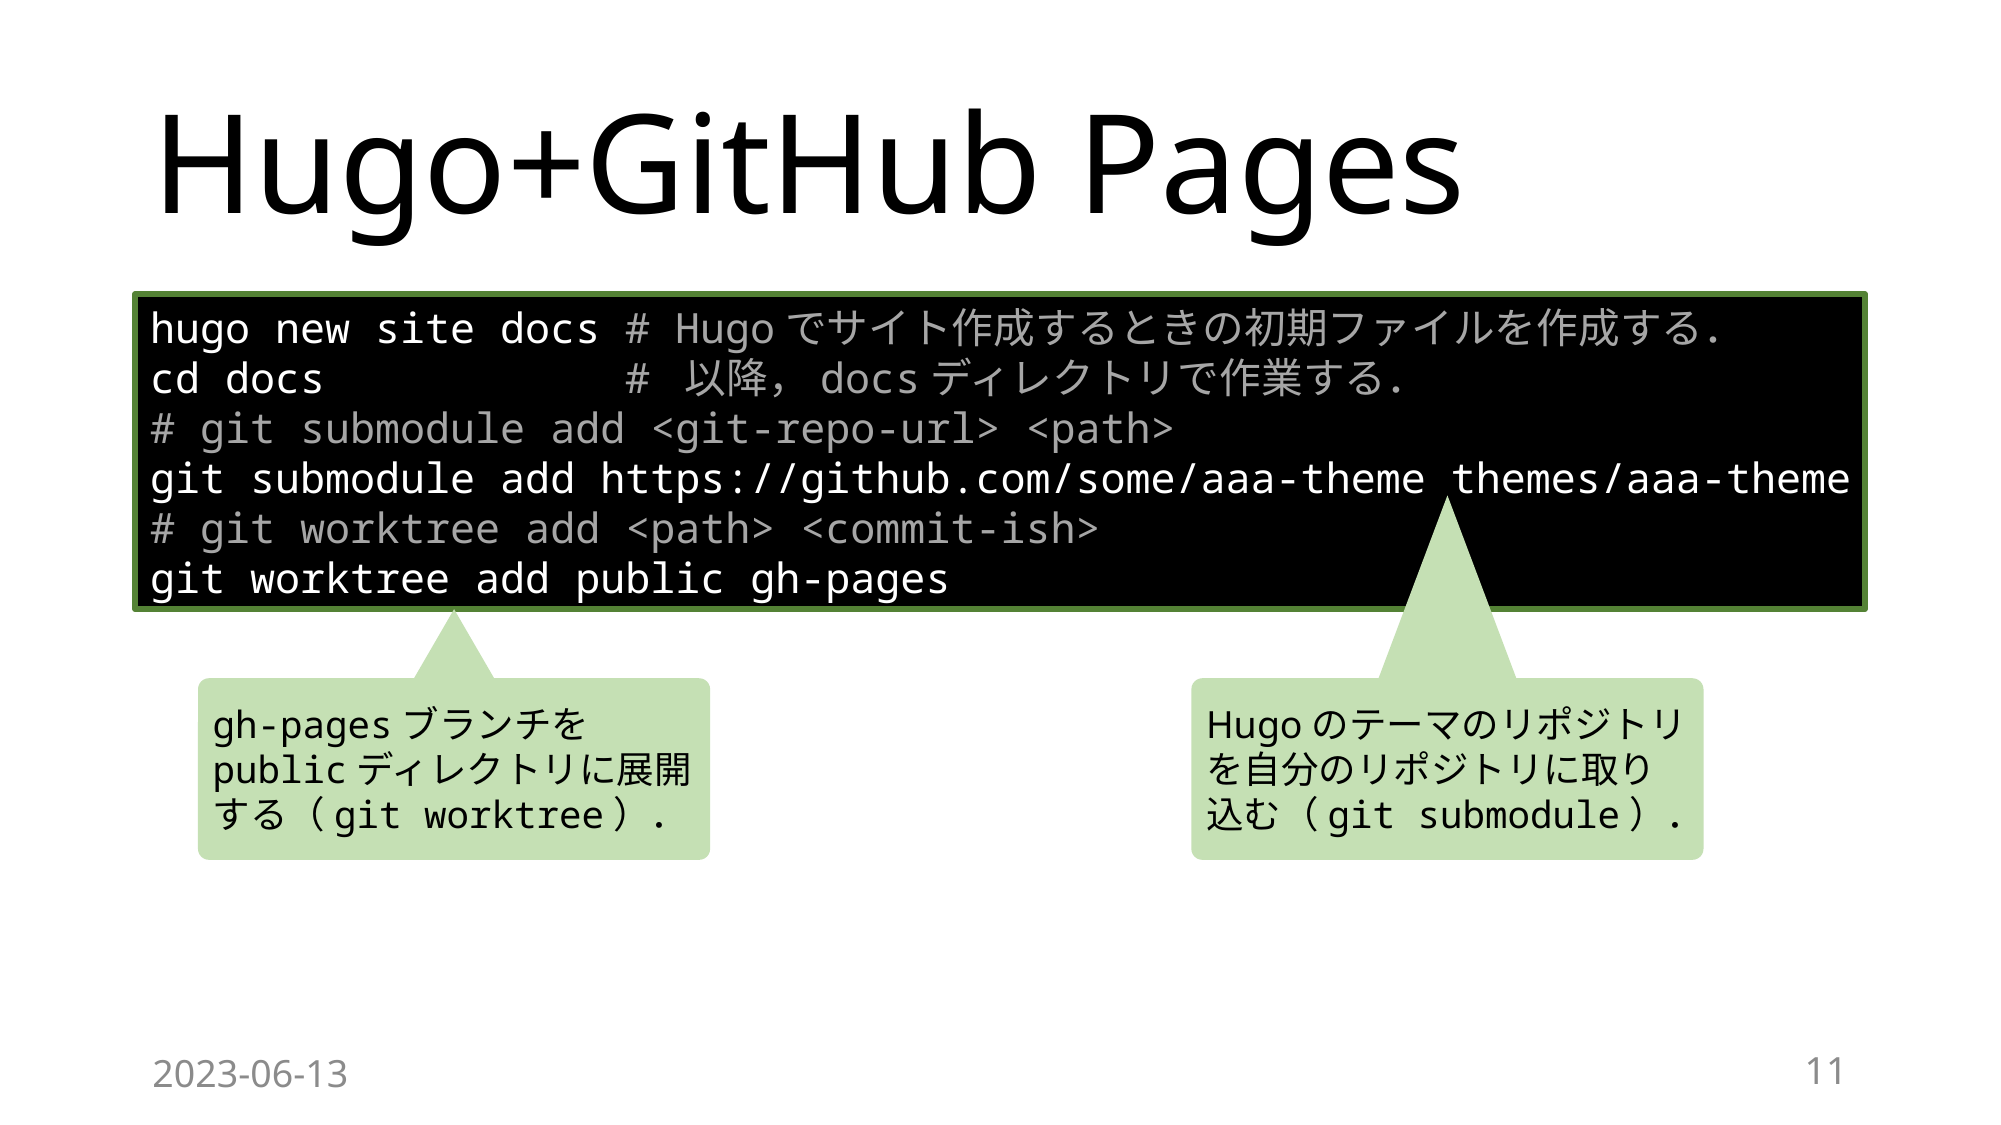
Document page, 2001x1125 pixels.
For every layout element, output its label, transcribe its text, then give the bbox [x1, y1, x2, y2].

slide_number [137, 1042, 588, 1103]
text_box hugo new site docs # Hugoでサイト作成するときの初期ファイルを作成する． cd docs # 以降，docsディレクトリで作業する． # git submodule add <git-repo-url> <path> git submodule add https://github.com/some/aaa-theme themes/aaa-theme # git worktree add <path> <commit-ish> git worktree add public gh-pages [135, 294, 1865, 610]
title Hugo+GitHub Pages [137, 59, 1863, 278]
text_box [1191, 495, 1704, 860]
slide_number 11 [1412, 1042, 1863, 1103]
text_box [197, 609, 711, 860]
